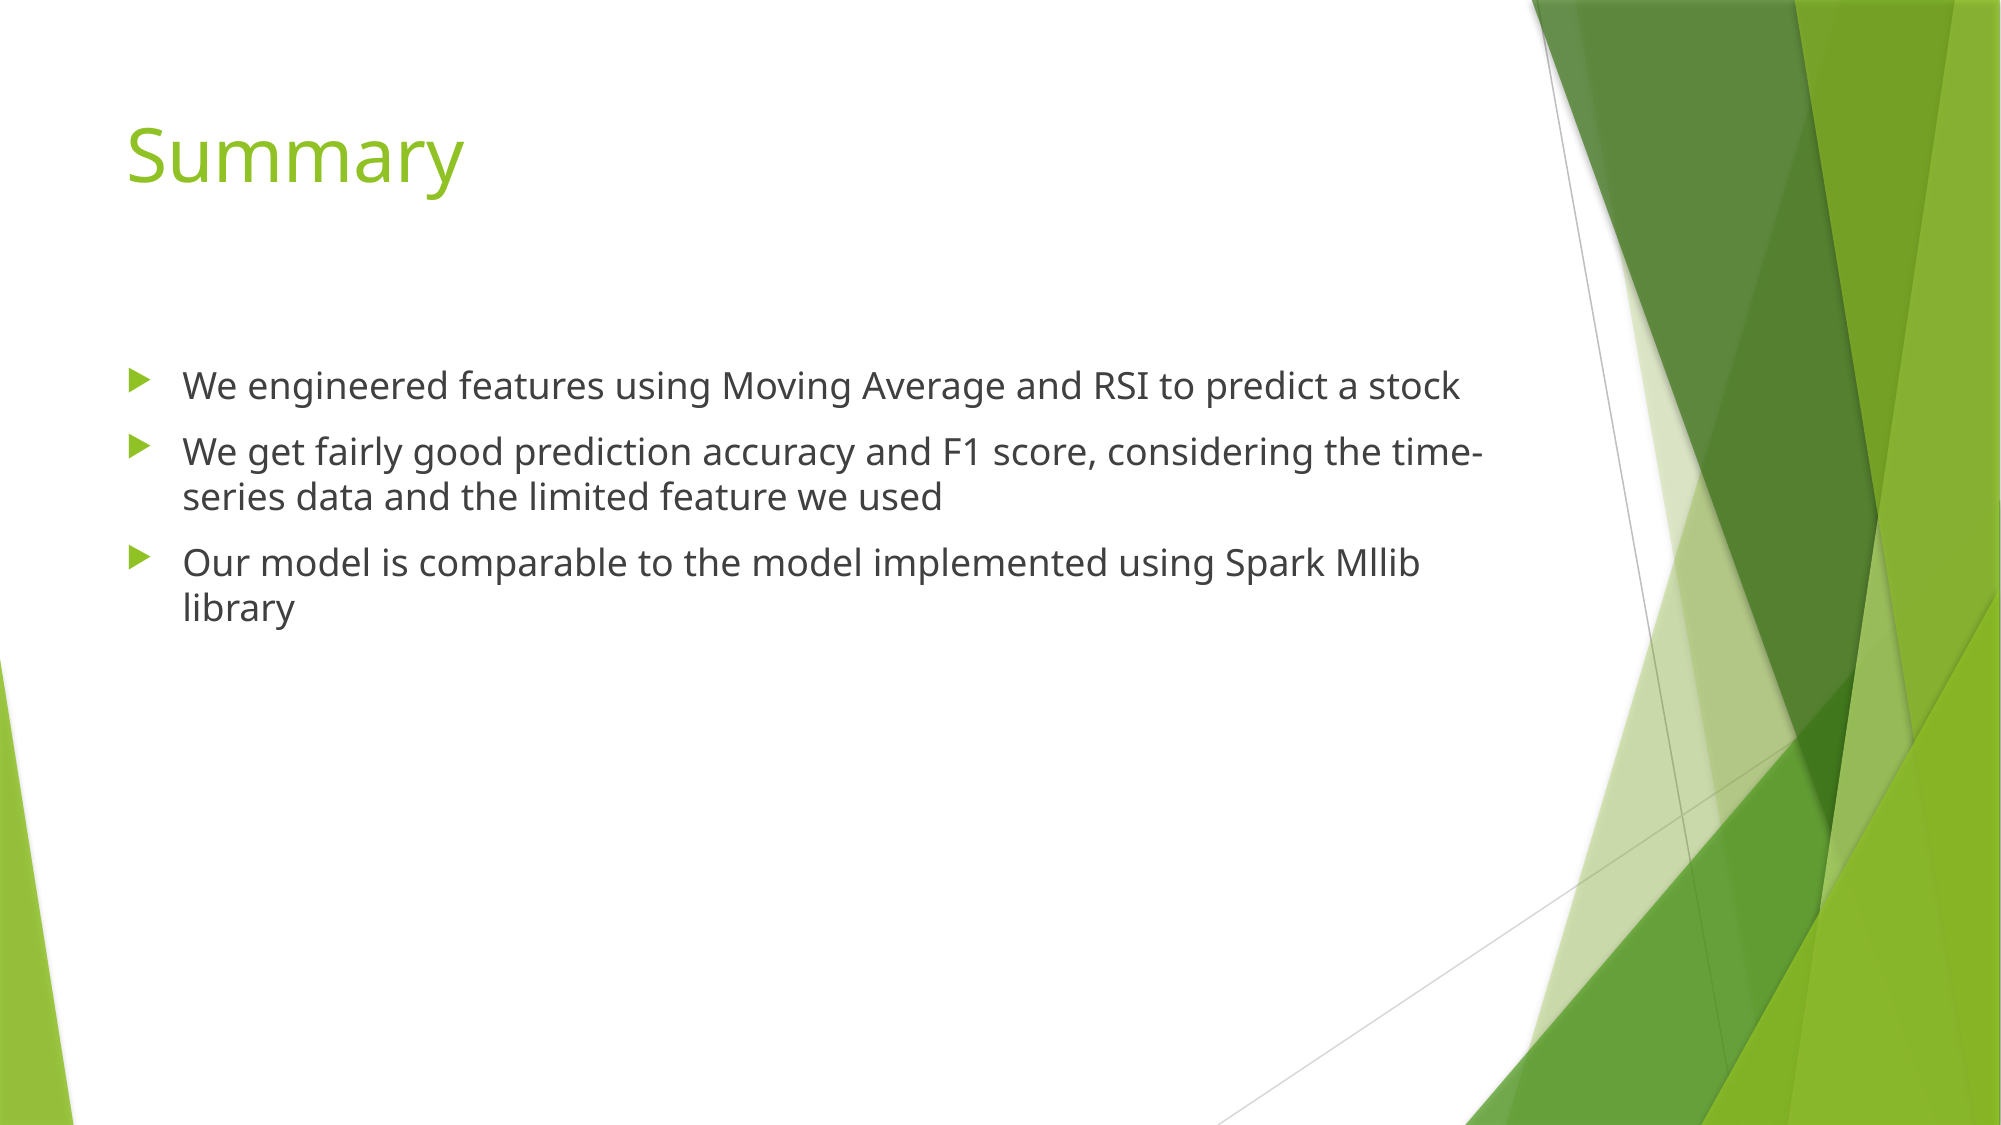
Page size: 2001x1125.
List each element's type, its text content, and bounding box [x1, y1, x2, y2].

list We engineered features using Moving Average and RSI to predict a stock We get fairly good prediction accuracy and F1 score, considering the time-series data and the limited feature we used Our model is comparable to the model implemented using Spark Mllib library [111, 354, 1522, 992]
title Summary [111, 99, 1522, 317]
